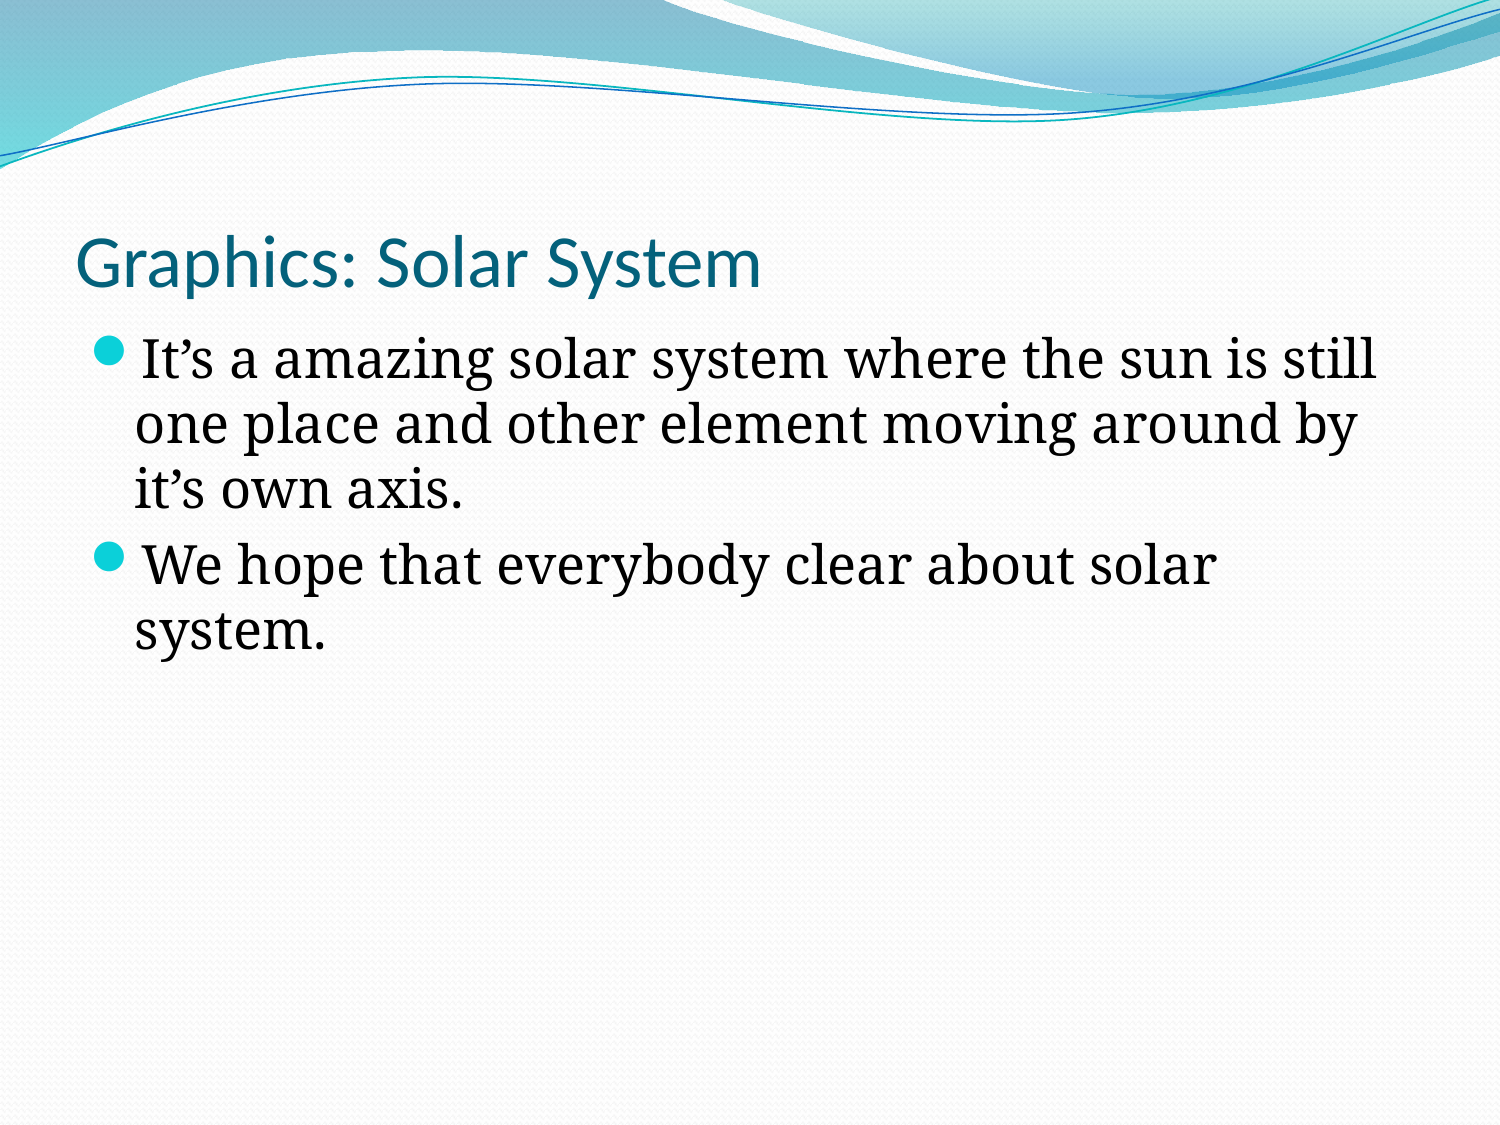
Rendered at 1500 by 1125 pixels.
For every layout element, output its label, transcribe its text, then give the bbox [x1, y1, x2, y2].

title Graphics: Solar System [75, 115, 1425, 303]
list It’s a amazing solar system where the sun is still one place and other element moving around by it’s own axis. We hope that everybody clear about solar system. [75, 317, 1425, 1038]
